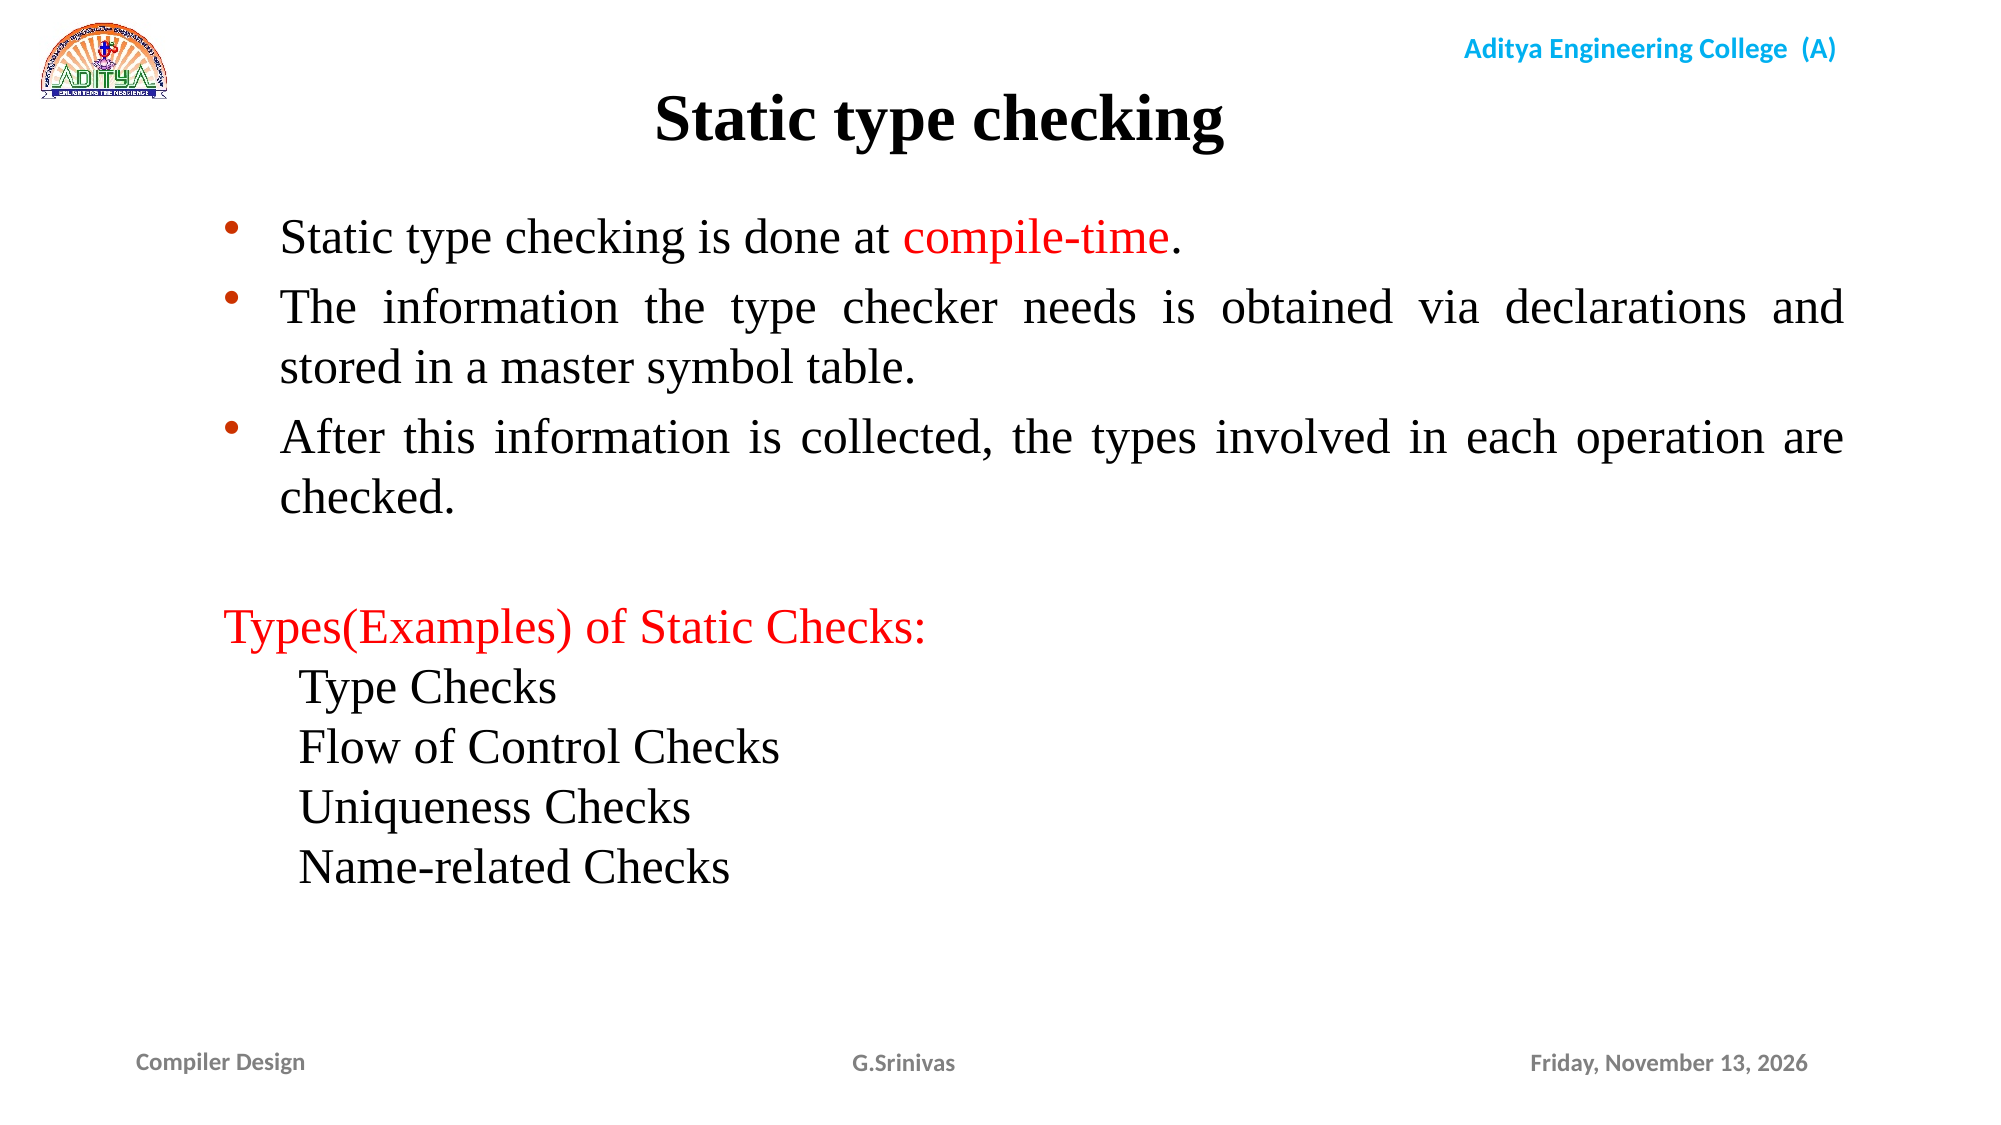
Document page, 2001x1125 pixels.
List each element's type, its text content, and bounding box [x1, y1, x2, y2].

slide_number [1515, 1031, 1861, 1092]
text_box Static type checking is done at compile-time. The information the type checker needs is obtained via declarations and stored in a master symbol table. After this information is collected, the types involved in each operation are checked. Types(Examples) of Static Checks: Type Checks Flow of Control Checks Uniqueness Checks Name-related Checks [208, 196, 1861, 953]
picture [39, 22, 168, 99]
text_box Static type checking [208, 66, 1672, 196]
footer G.Srinivas [678, 1031, 1129, 1092]
